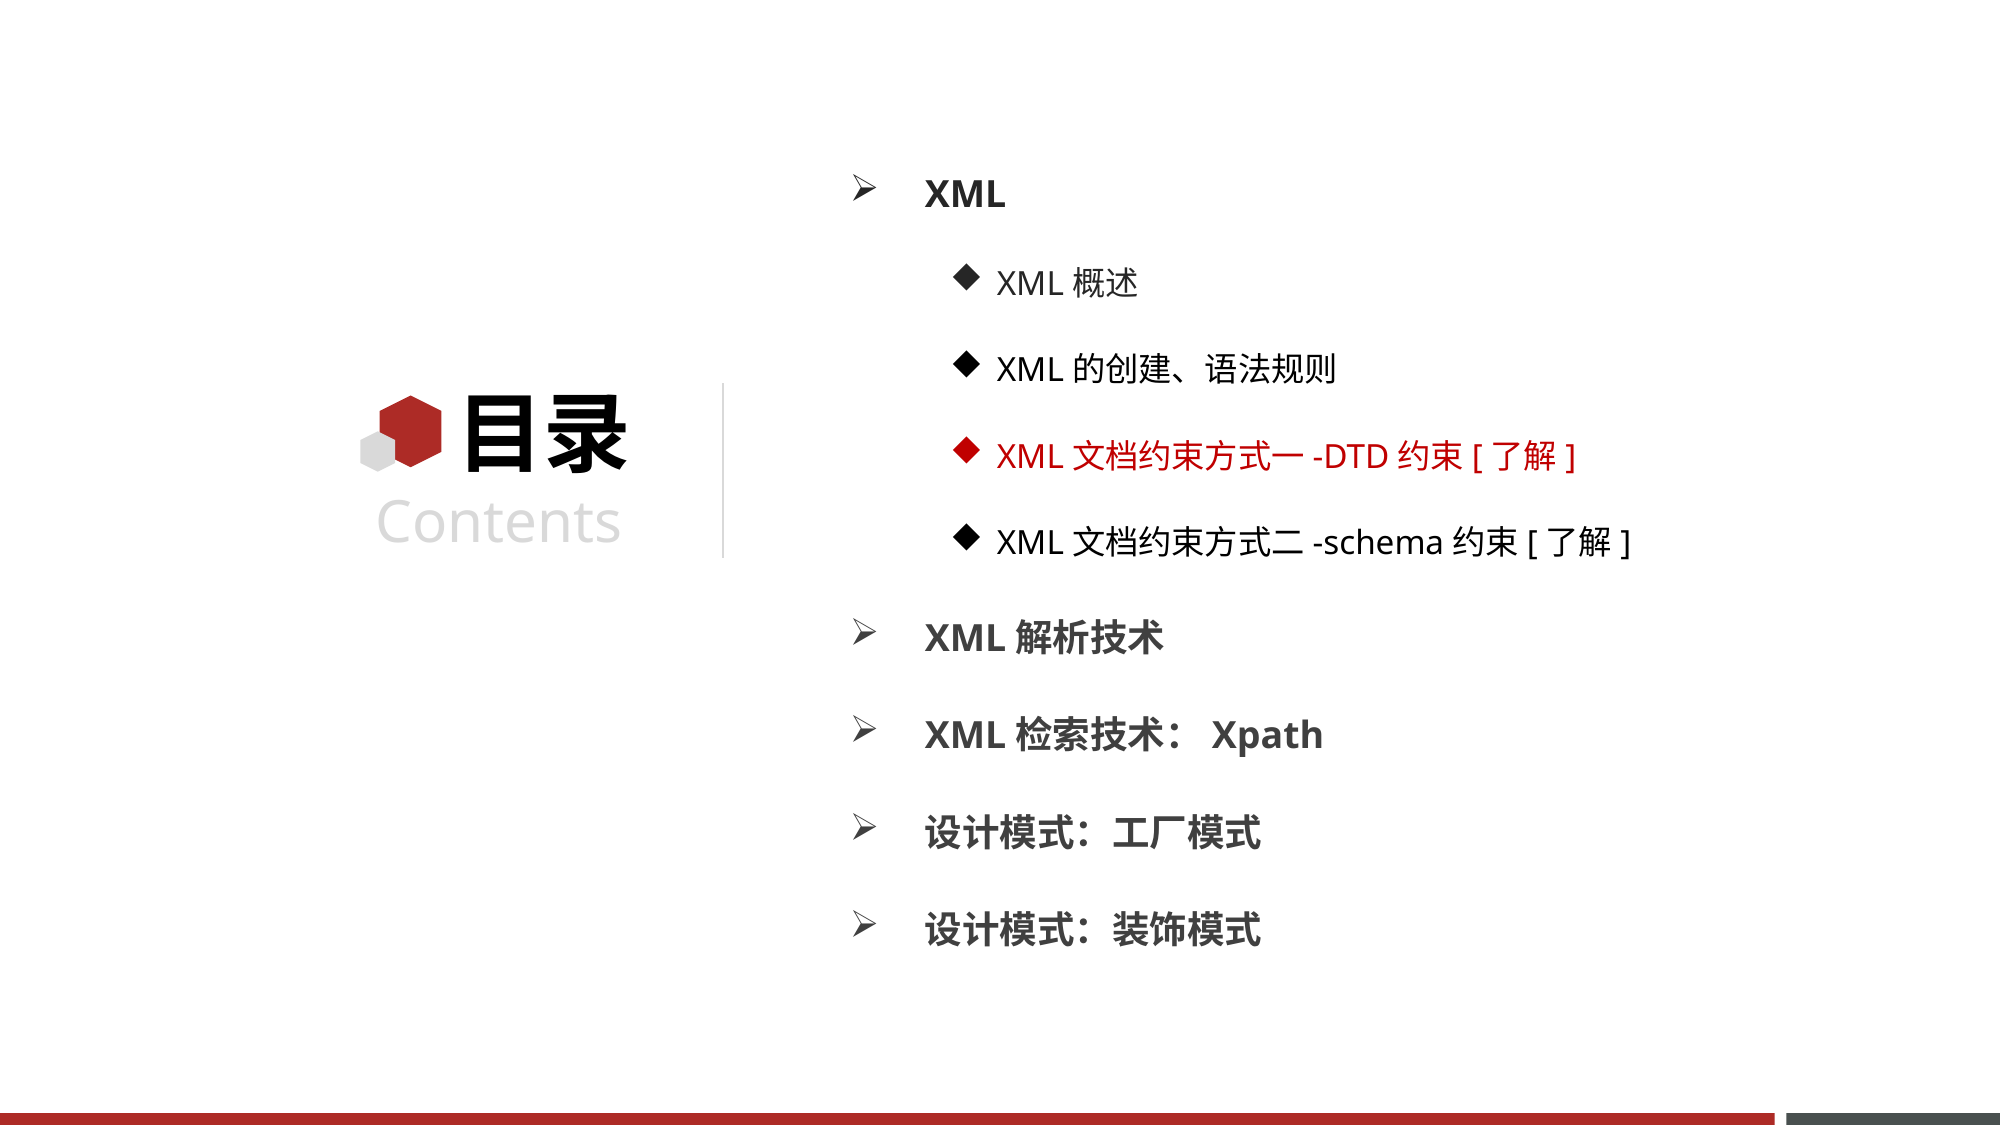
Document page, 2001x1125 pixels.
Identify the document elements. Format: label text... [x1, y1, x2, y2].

list XML XML概述 XML的创建、语法规则 XML文档约束方式一-DTD约束[了解] XML文档约束方式二-schema约束[了解] XML解析技术 XML检索技术：Xpath 设计模式：工厂模式 设计模式：装饰模式 [835, 228, 1811, 849]
